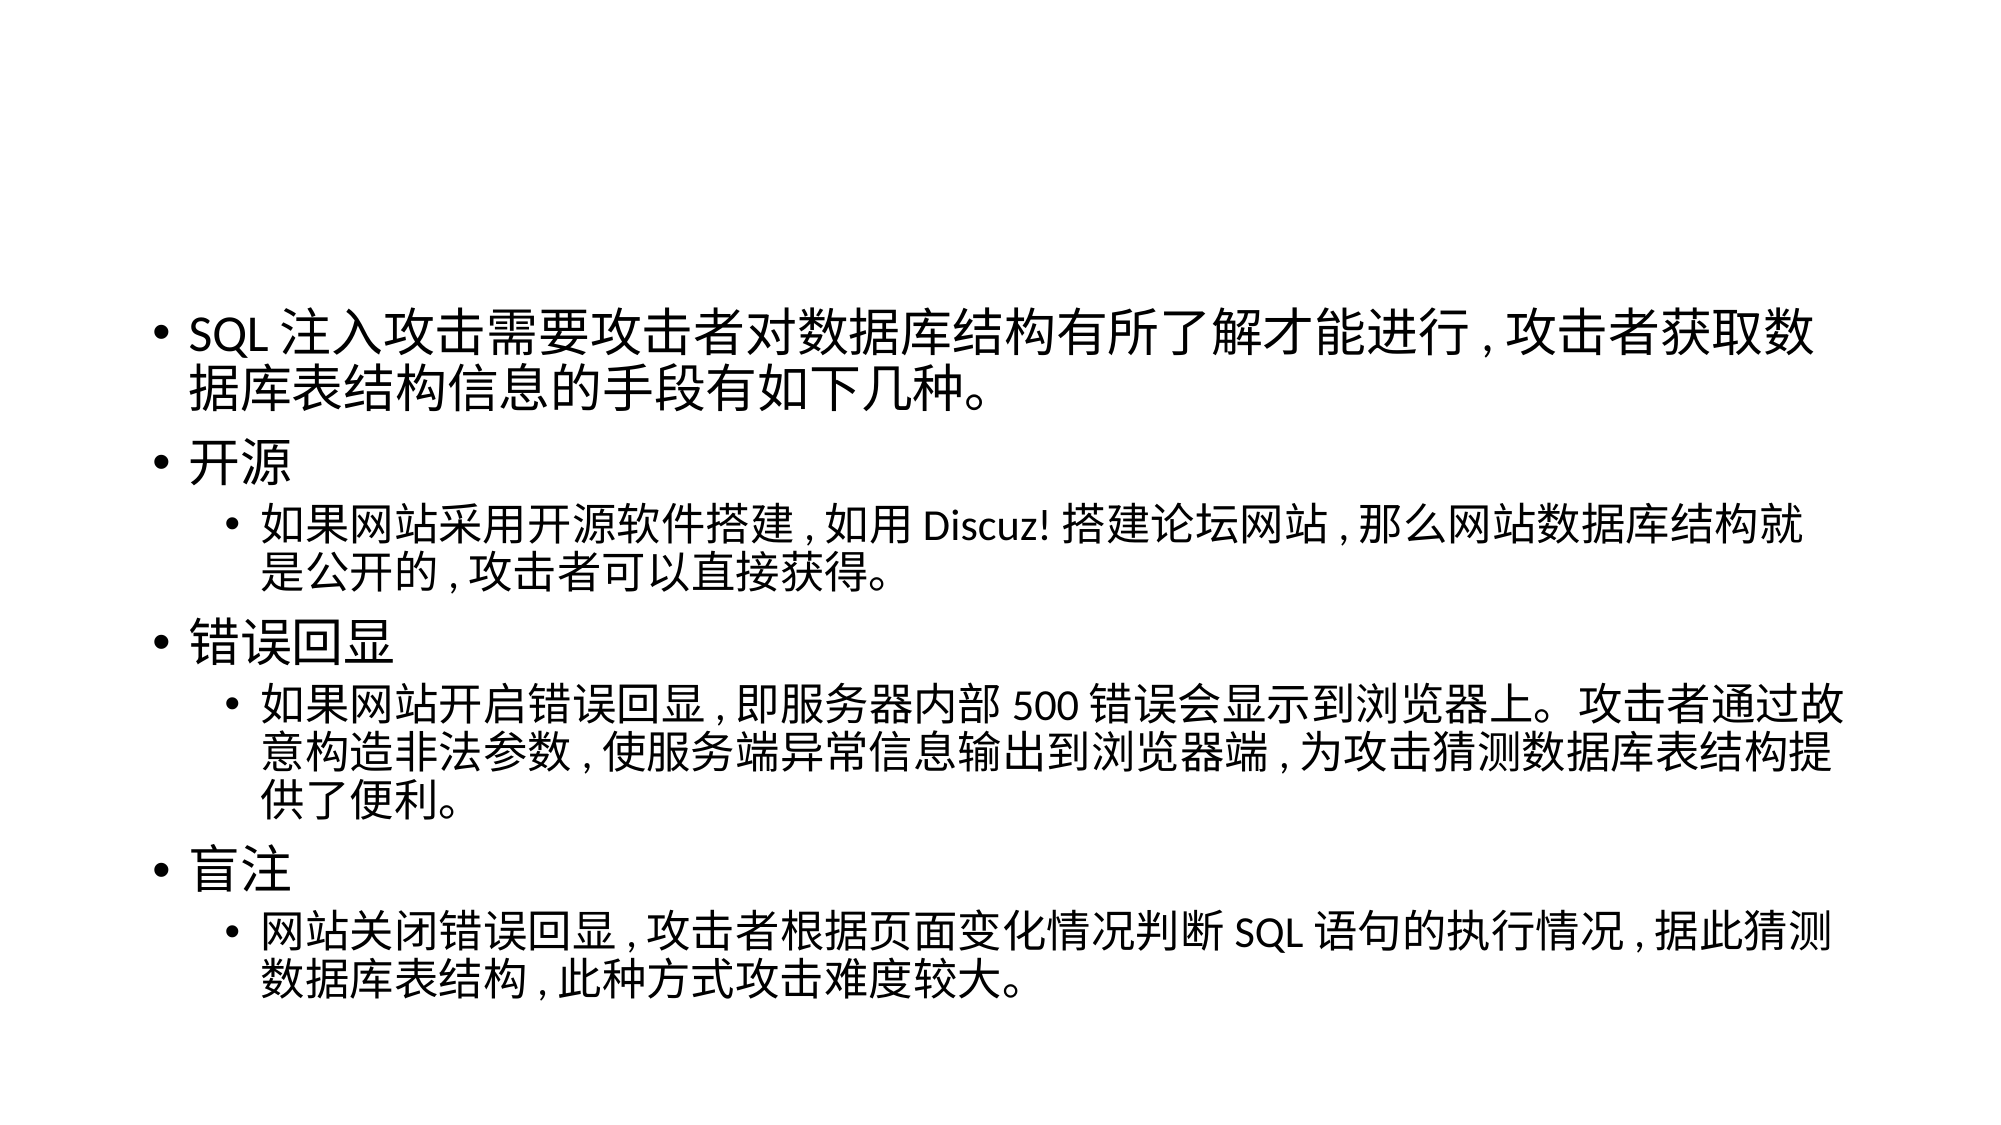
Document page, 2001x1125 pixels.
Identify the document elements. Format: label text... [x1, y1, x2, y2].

list SQL注入攻击需要攻击者对数据库结构有所了解才能进行,攻击者获取数据库表结构信息的手段有如下几种。 开源 如果网站采用开源软件搭建,如用Discuz!搭建论坛网站,那么网站数据库结构就是公开的,攻击者可以直接获得。 错误回显 如果网站开启错误回显,即服务器内部500错误会显示到浏览器上。攻击者通过故意构造非法参数,使服务端异常信息输出到浏览器端,为攻击猜测数据库表结构提供了便利。 盲注 网站关闭错误回显,攻击者根据页面变化情况判断SQL语句的执行情况,据此猜测数据库表结构,此种方式攻击难度较大。 [137, 299, 1863, 1014]
